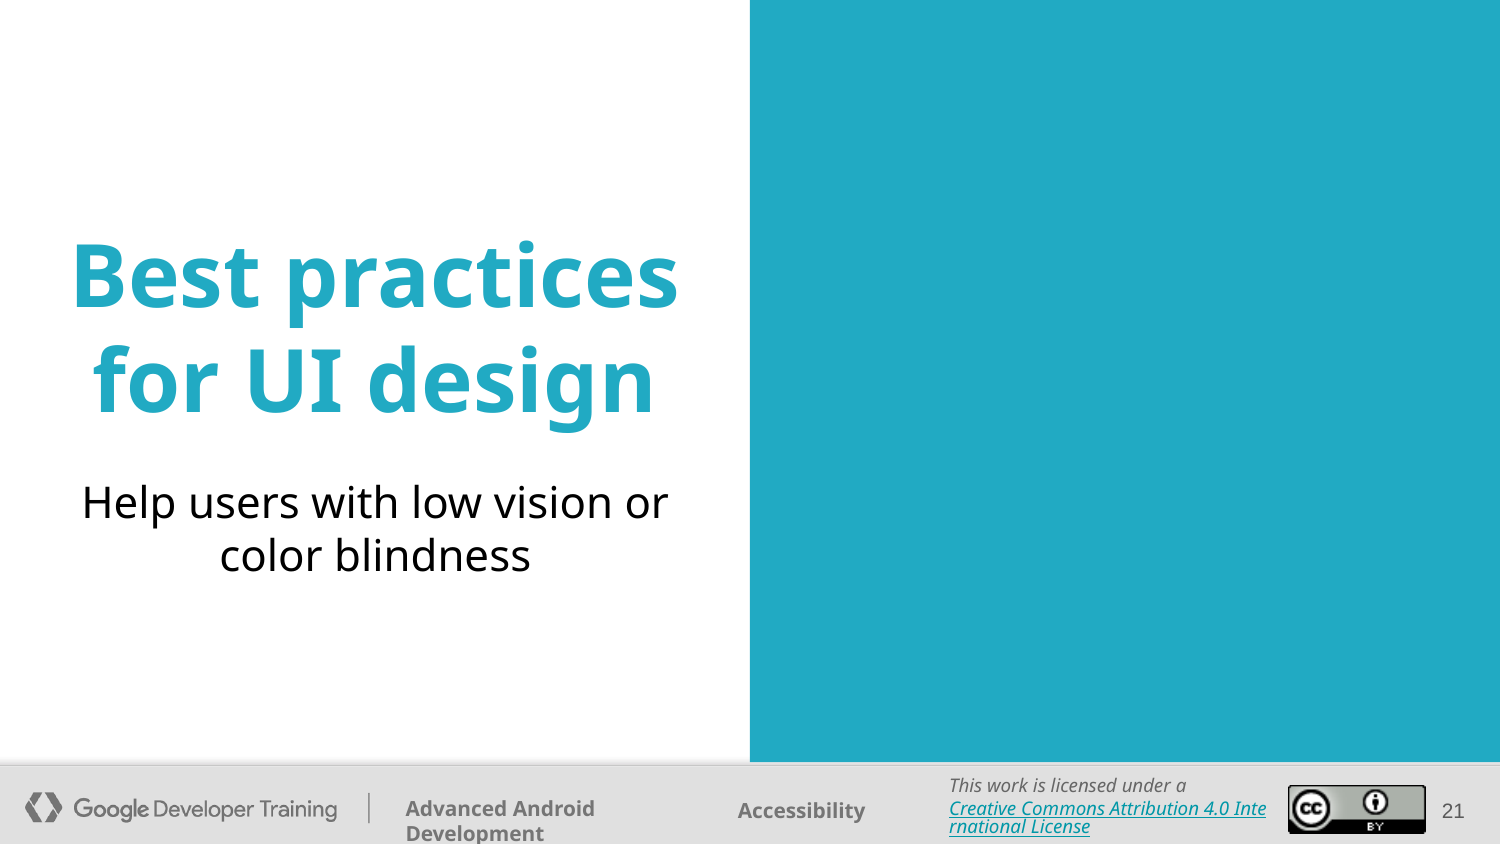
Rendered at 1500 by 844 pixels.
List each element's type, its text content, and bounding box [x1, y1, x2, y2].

title Best practices for UI design [31, 202, 719, 446]
slide_number ‹#› [1389, 777, 1480, 842]
subtitle Help users with low vision or color blindness [43, 459, 708, 663]
picture [0, 0, 1500, 844]
